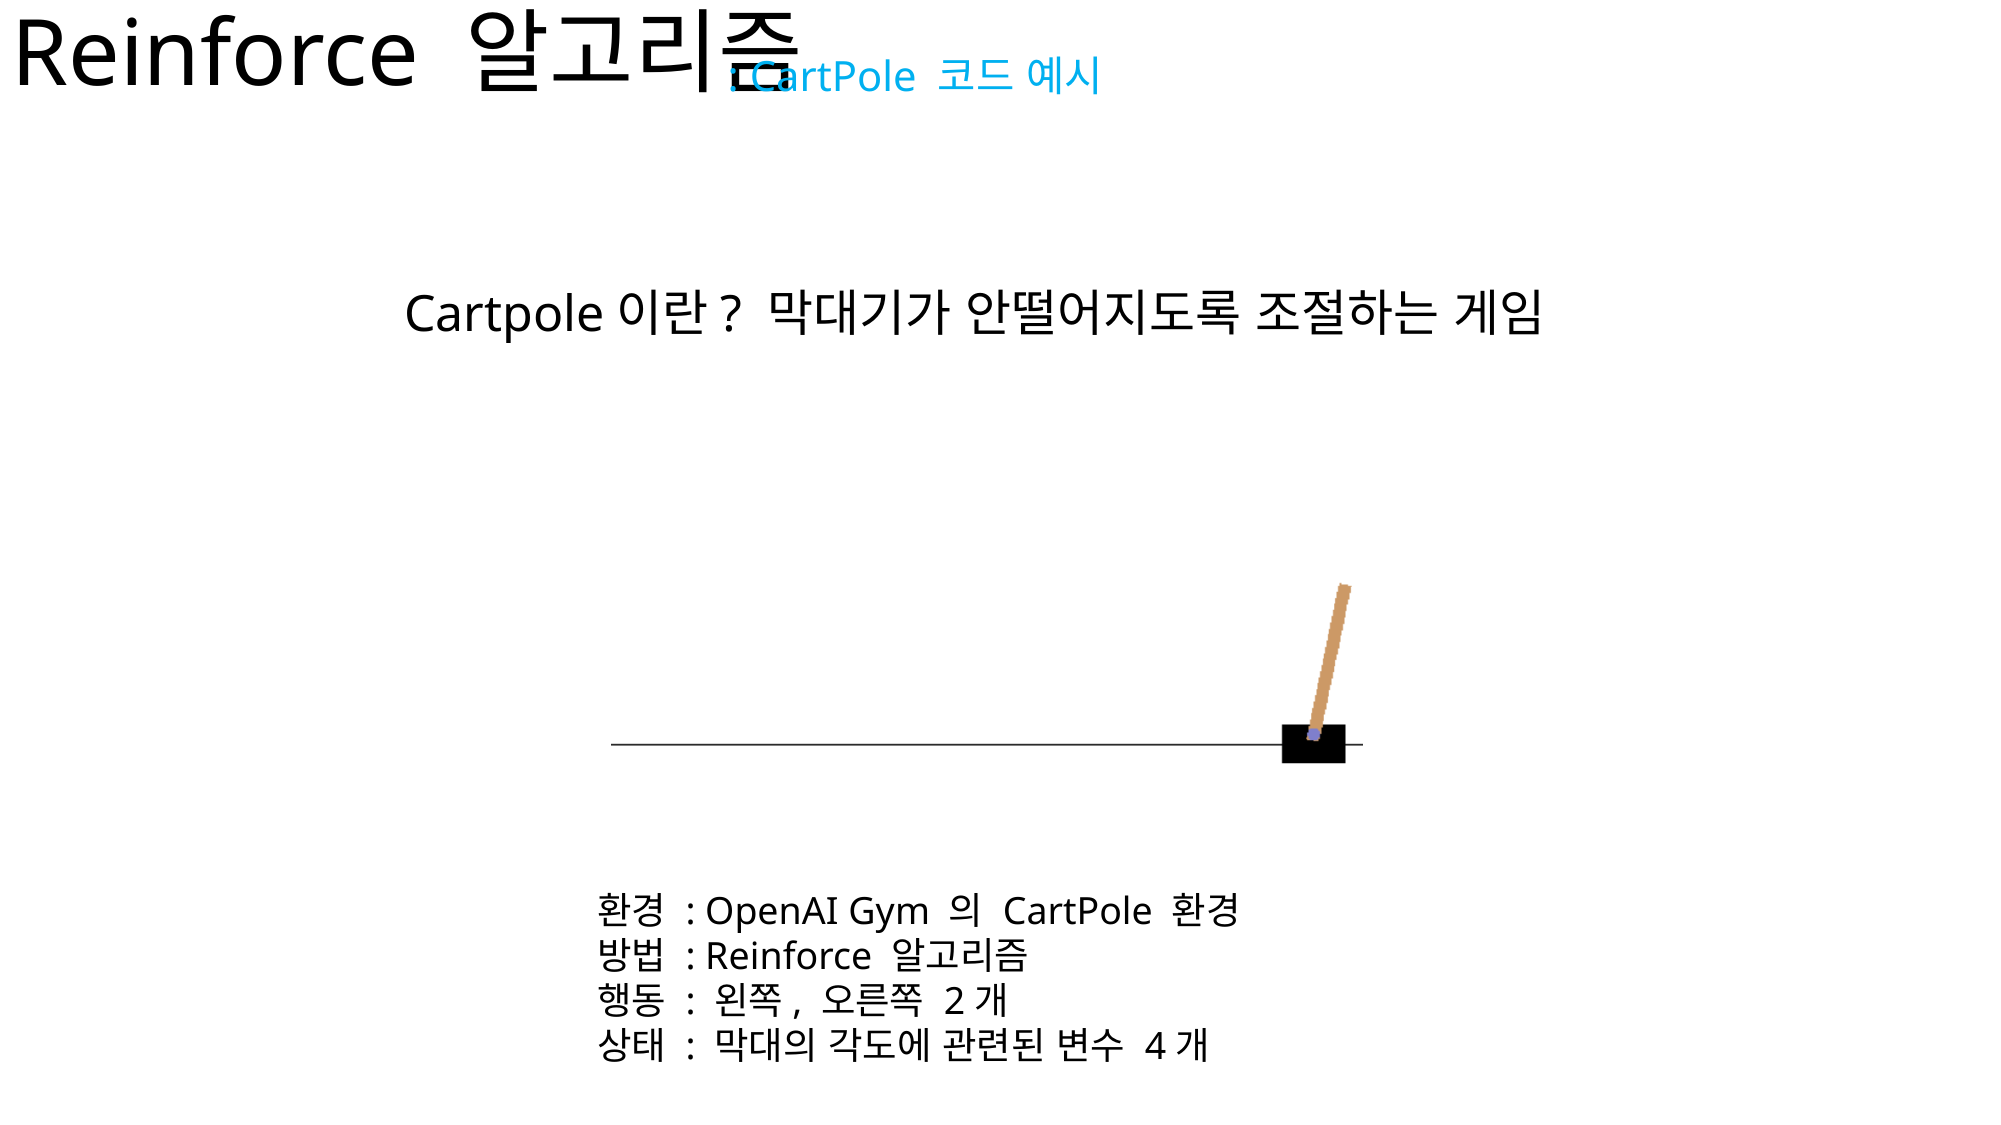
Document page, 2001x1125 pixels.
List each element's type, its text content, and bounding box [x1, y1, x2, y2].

picture [611, 375, 1363, 866]
text_box 환경 : OpenAI Gym 의 CartPole 환경 방법 : Reinforce 알고리즘 행동 : 왼쪽, 오른쪽 2개 상태 : 막대의 각도에 관련된 변수 4개 [582, 879, 1256, 1075]
text_box Cartpole이란? 막대기가 안떨어지도록 조절하는 게임 [389, 274, 1561, 349]
title Reinforce 알고리즘 [0, 0, 874, 165]
text_box : CartPole 코드 예시 [712, 42, 1592, 108]
